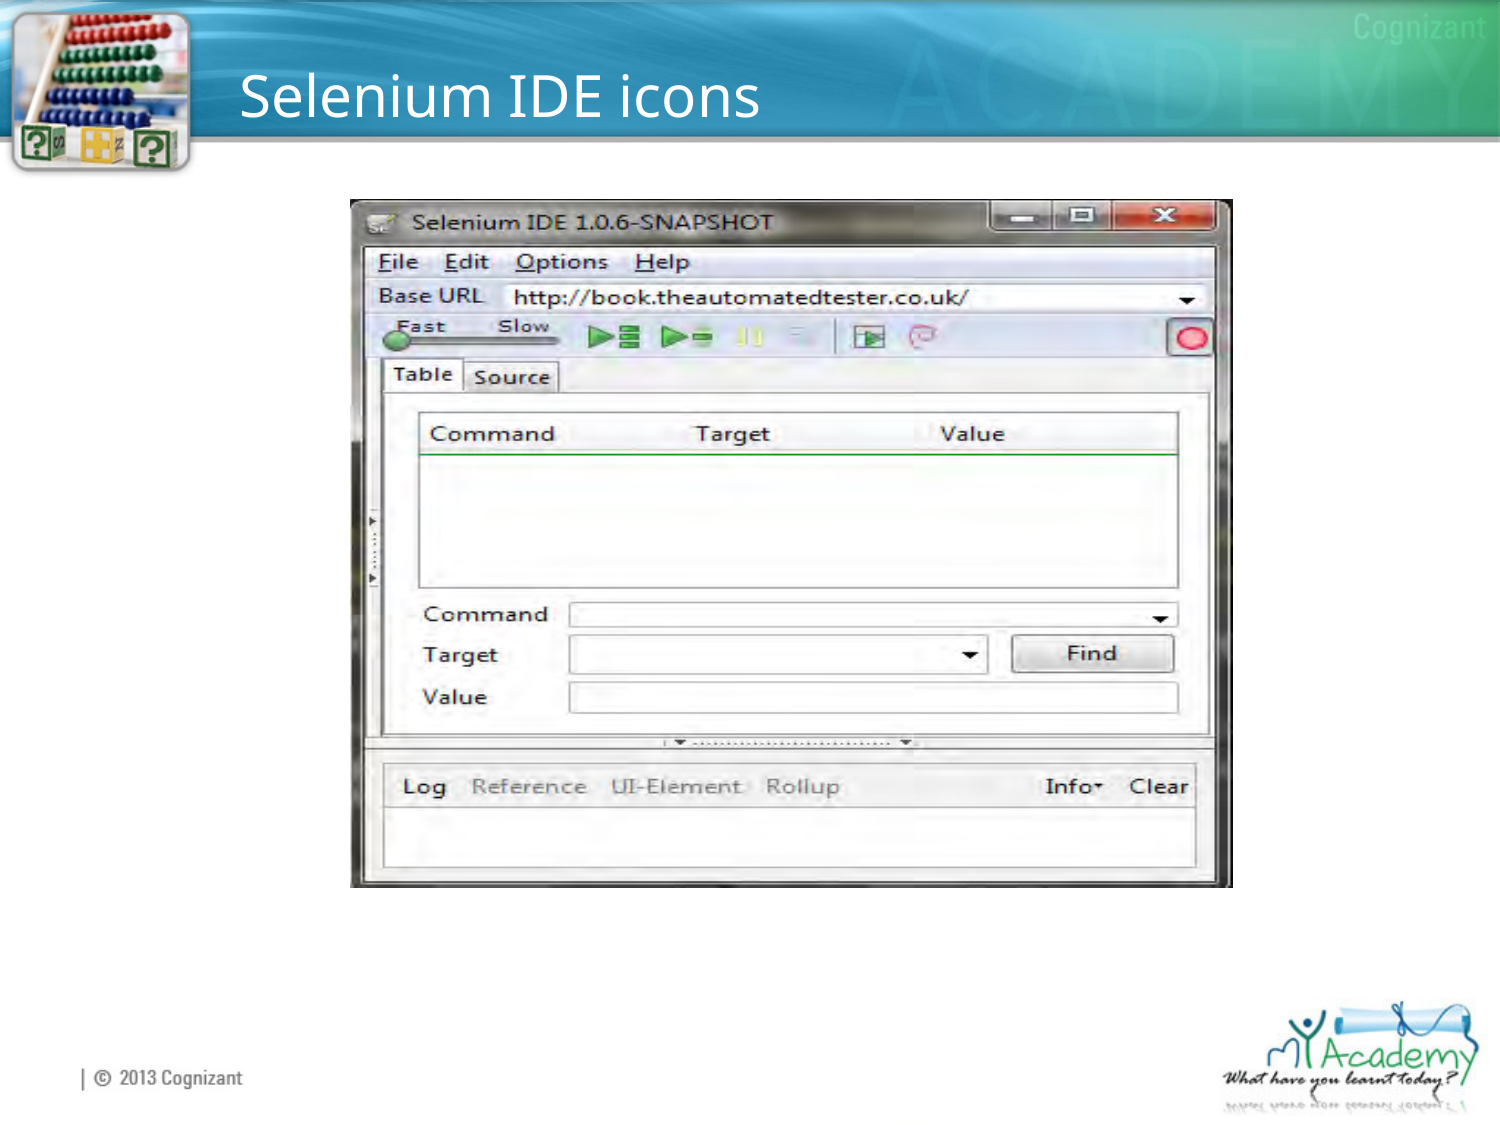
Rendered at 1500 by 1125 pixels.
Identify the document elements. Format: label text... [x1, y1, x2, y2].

title Selenium IDE icons [75, 0, 1425, 188]
picture [0, 0, 1500, 1125]
